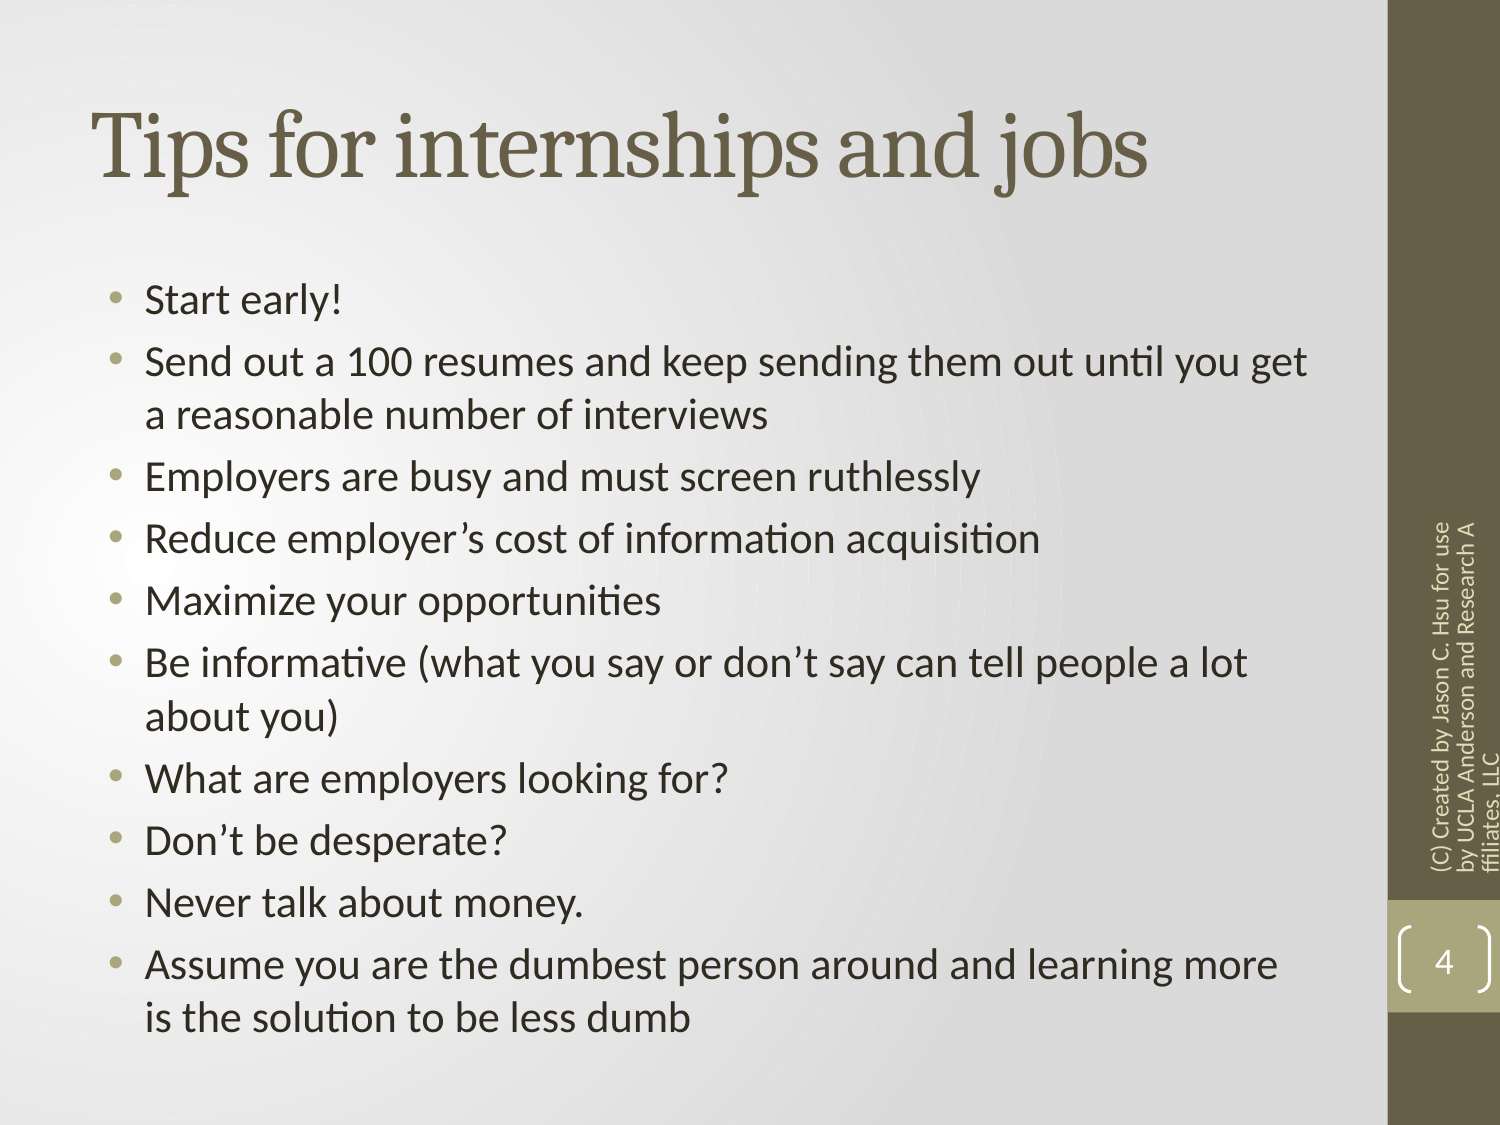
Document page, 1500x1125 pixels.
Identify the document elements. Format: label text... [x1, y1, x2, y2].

footer (C) Created by Jason C. Hsu for use by UCLA Anderson and Research Affiliates, LLC [1408, 500, 1469, 889]
slide_number 4 [1397, 925, 1492, 994]
list Start early! Send out a 100 resumes and keep sending them out until you get a reasonable number of interviews Employers are busy and must screen ruthlessly Reduce employer’s cost of information acquisition Maximize your opportunities Be informative (what you say or don’t say can tell people a lot about you) What are employers looking for? Don’t be desperate? Never talk about money. Assume you are the dumbest person around and learning more is the solution to be less dumb [75, 262, 1325, 1050]
title Tips for internships and jobs [75, 45, 1325, 233]
